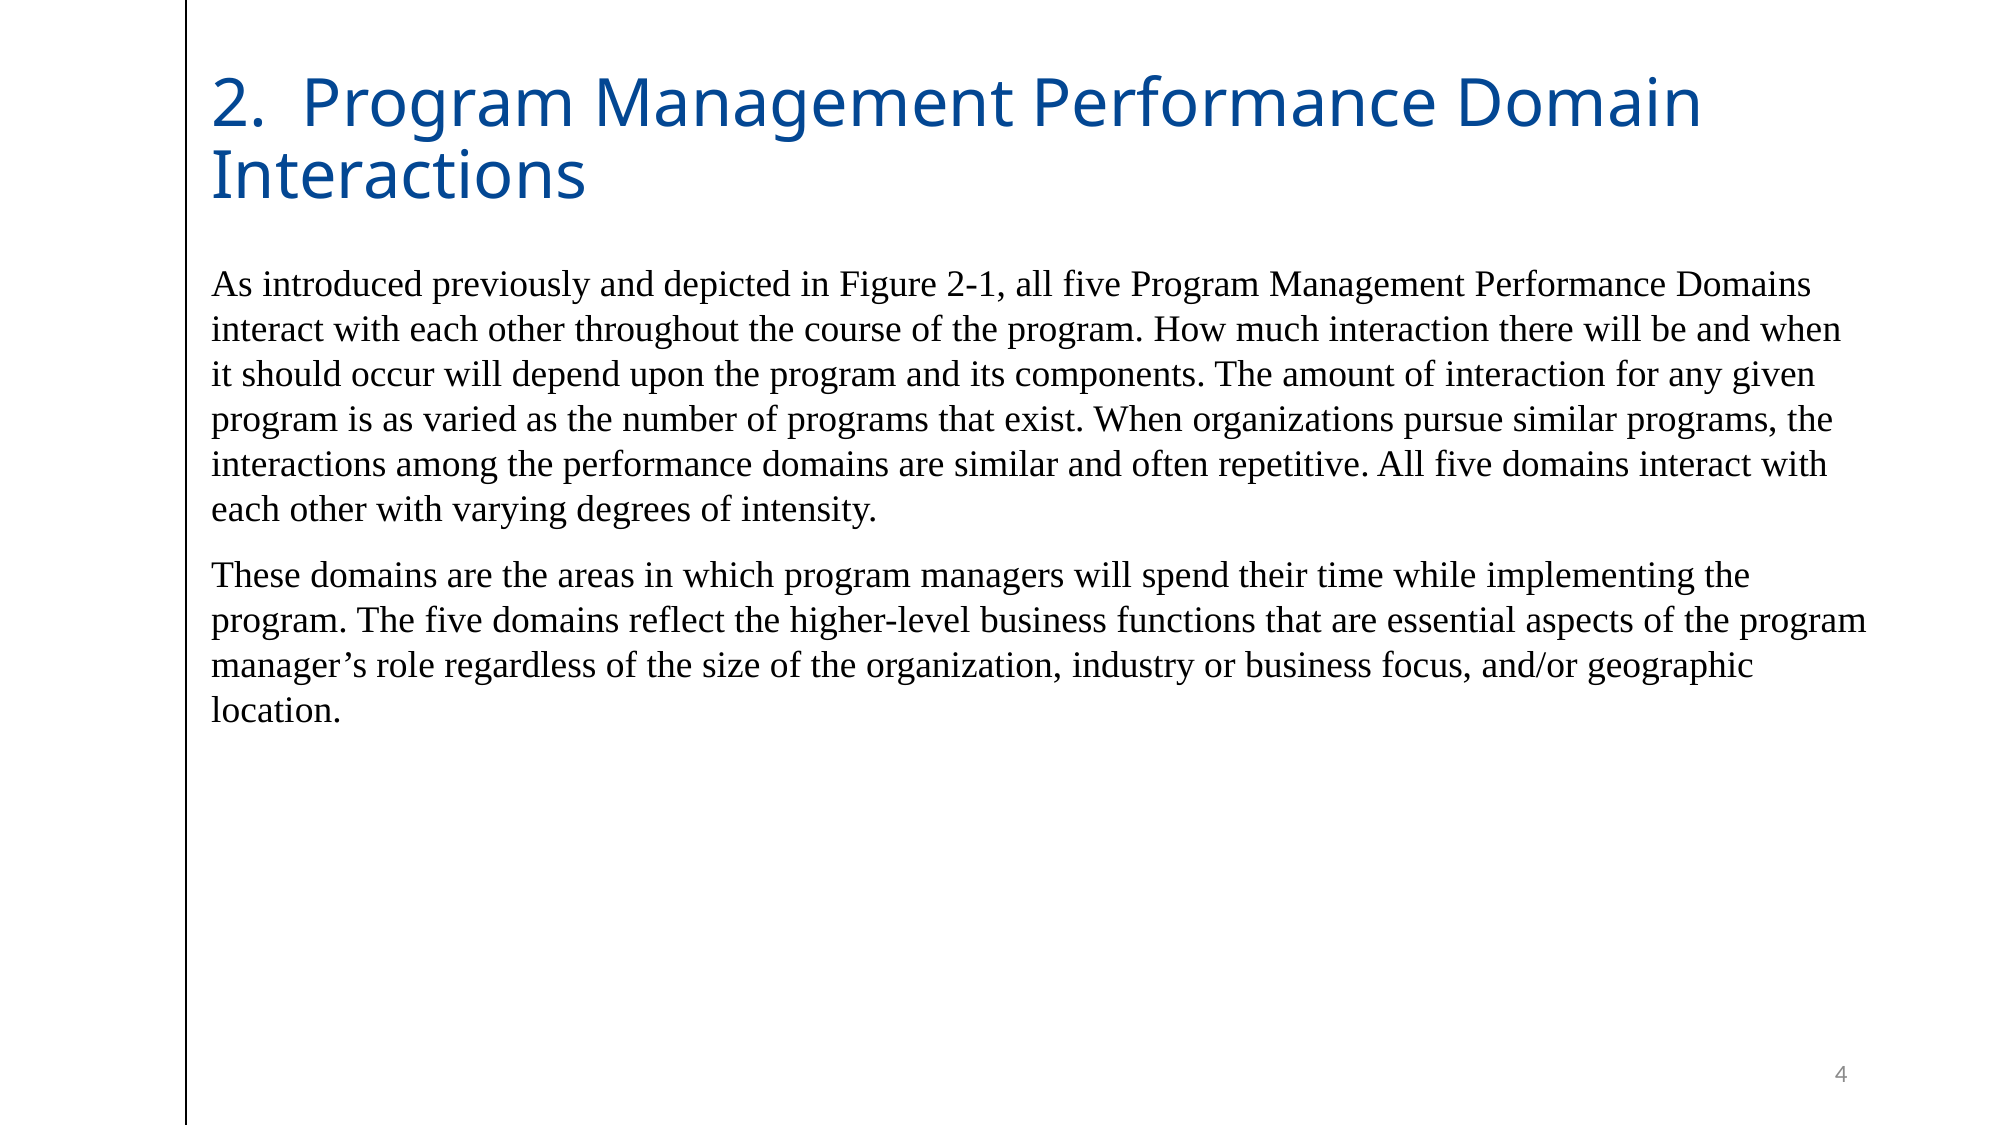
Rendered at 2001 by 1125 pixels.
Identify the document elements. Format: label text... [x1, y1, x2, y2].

title 2. Program Management Performance Domain Interactions [211, 55, 1955, 221]
list As introduced previously and depicted in Figure 2-1, all five Program Management Performance Domains interact with each other throughout the course of the program. How much interaction there will be and when it should occur will depend upon the program and its components. The amount of interaction for any given program is as varied as the number of programs that exist. When organizations pursue similar programs, the interactions among the performance domains are similar and often repetitive. All five domains interact with each other with varying degrees of intensity. These domains are the areas in which program managers will spend their time while implementing the program. The five domains reflect the higher-level business functions that are essential aspects of the program manager’s role regardless of the size of the organization, industry or business focus, and/or geographic location. [211, 251, 1874, 1047]
slide_number 4 [1412, 1042, 1863, 1103]
